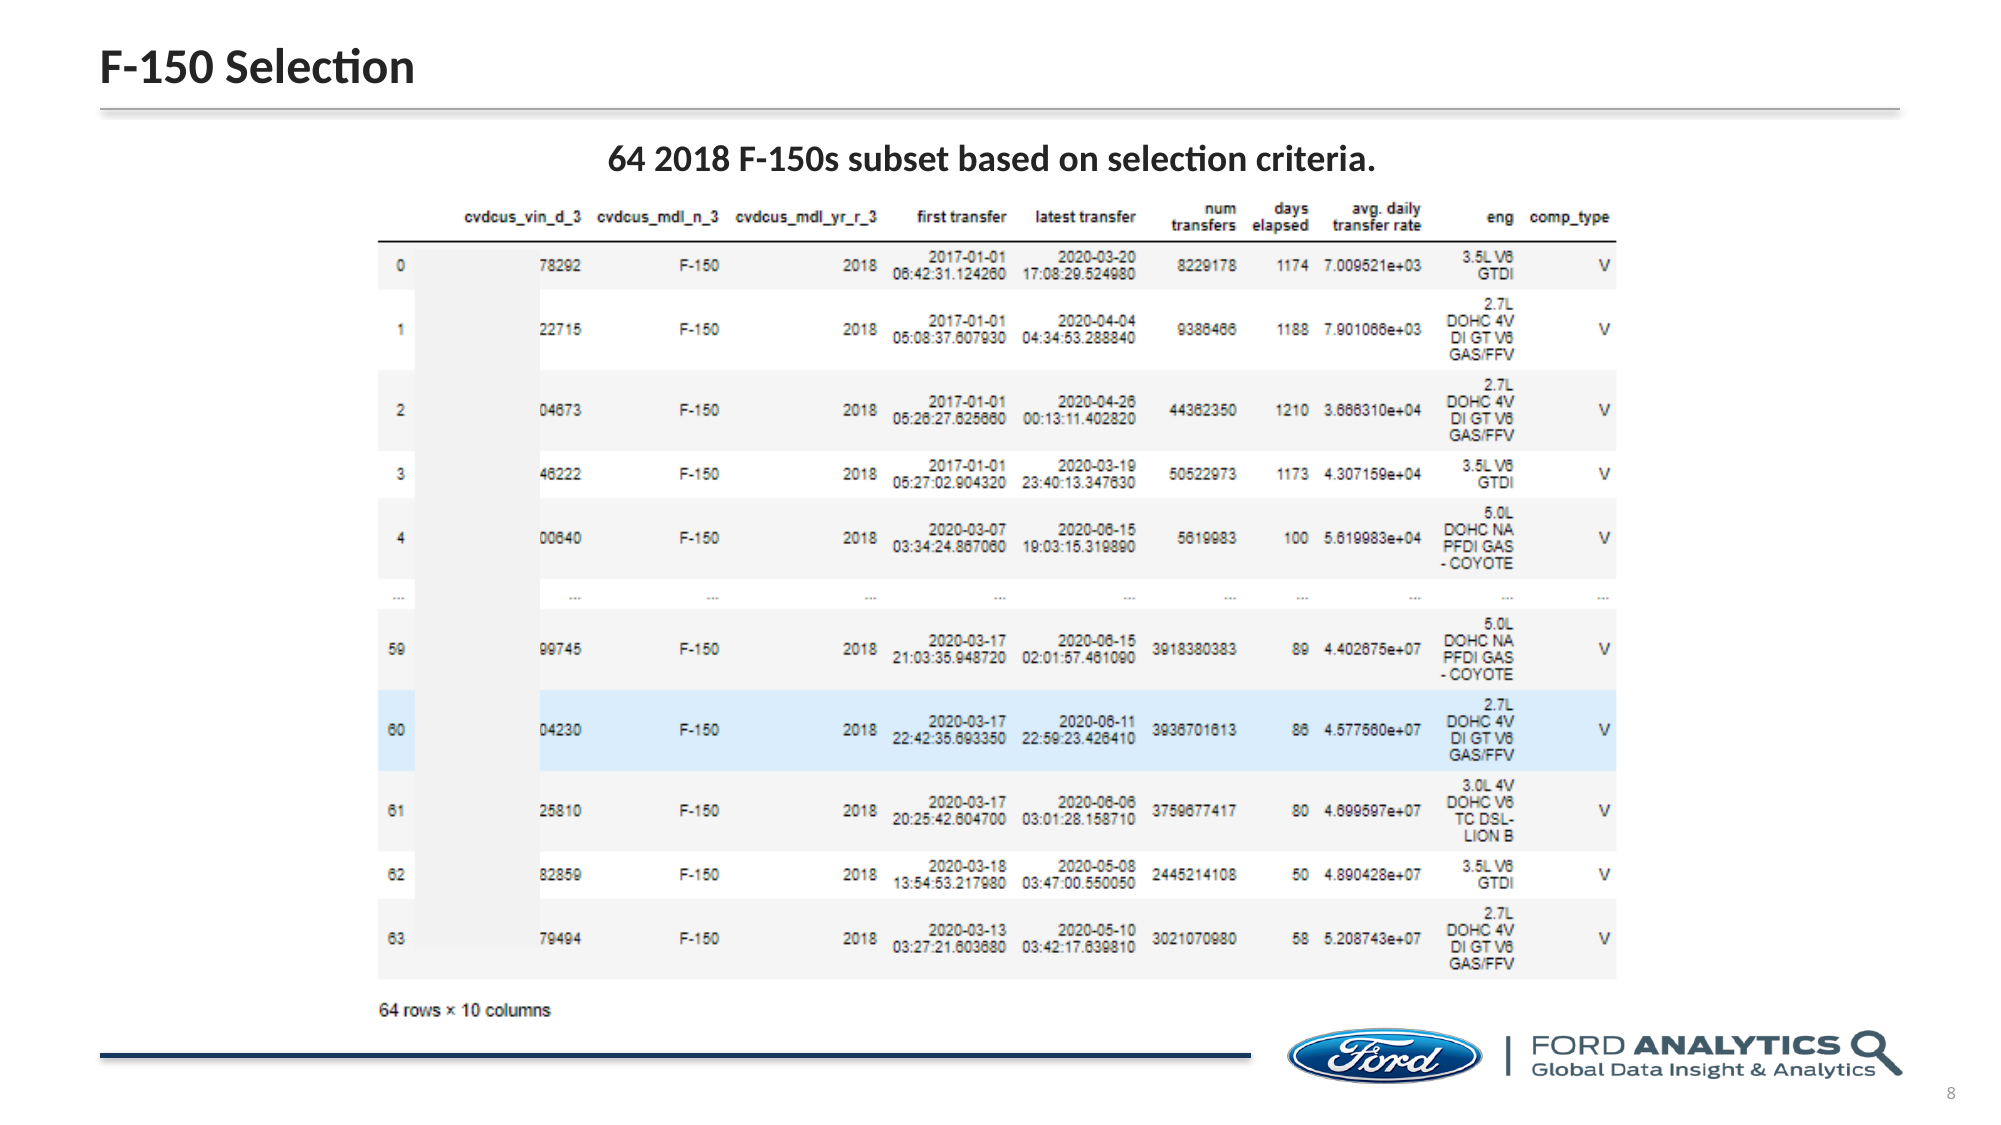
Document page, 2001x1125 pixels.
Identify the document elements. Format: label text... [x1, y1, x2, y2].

picture [1285, 1023, 1905, 1088]
slide_number 8 [1903, 1064, 2000, 1124]
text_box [374, 199, 1626, 1027]
title F-150 Selection [99, 24, 1900, 102]
list 64 2018 F-150s subset based on selection criteria. [561, 126, 1439, 198]
